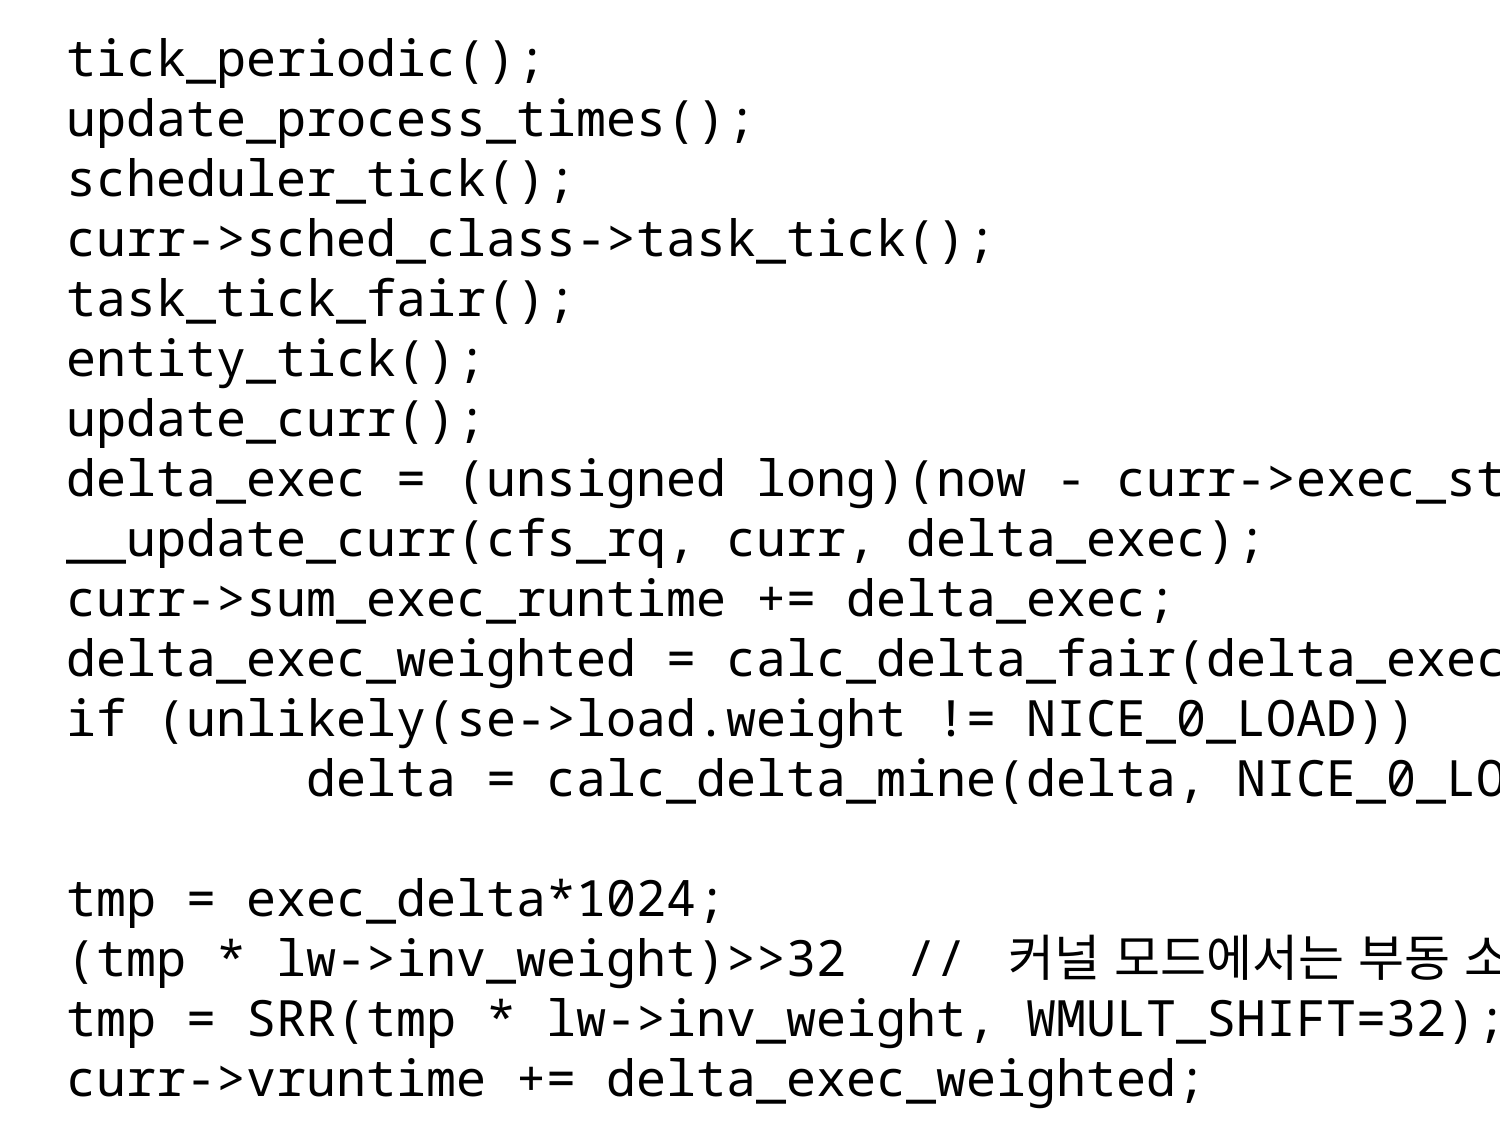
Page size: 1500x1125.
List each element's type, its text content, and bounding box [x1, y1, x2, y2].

text_box tick_periodic(); update_process_times(); scheduler_tick(); curr->sched_class->task_tick(); task_tick_fair(); entity_tick(); update_curr(); delta_exec = (unsigned long)(now - curr->exec_start); __update_curr(cfs_rq, curr, delta_exec); curr->sum_exec_runtime += delta_exec; delta_exec_weighted = calc_delta_fair(delta_exec, curr); if (unlikely(se->load.weight != NICE_0_LOAD)) delta = calc_delta_mine(delta, NICE_0_LOAD, &se->load); tmp = exec_delta*1024; (tmp * lw->inv_weight)>>32 // 커널 모드에서는 부동 소수점 연산 불가 tmp = SRR(tmp * lw->inv_weight, WMULT_SHIFT=32); curr->vruntime += delta_exec_weighted; [51, 19, 1500, 1114]
